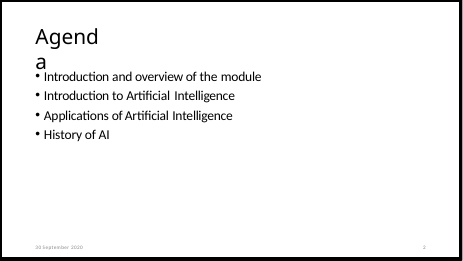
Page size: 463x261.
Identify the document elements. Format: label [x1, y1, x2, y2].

text_box [0, 0, 461, 260]
